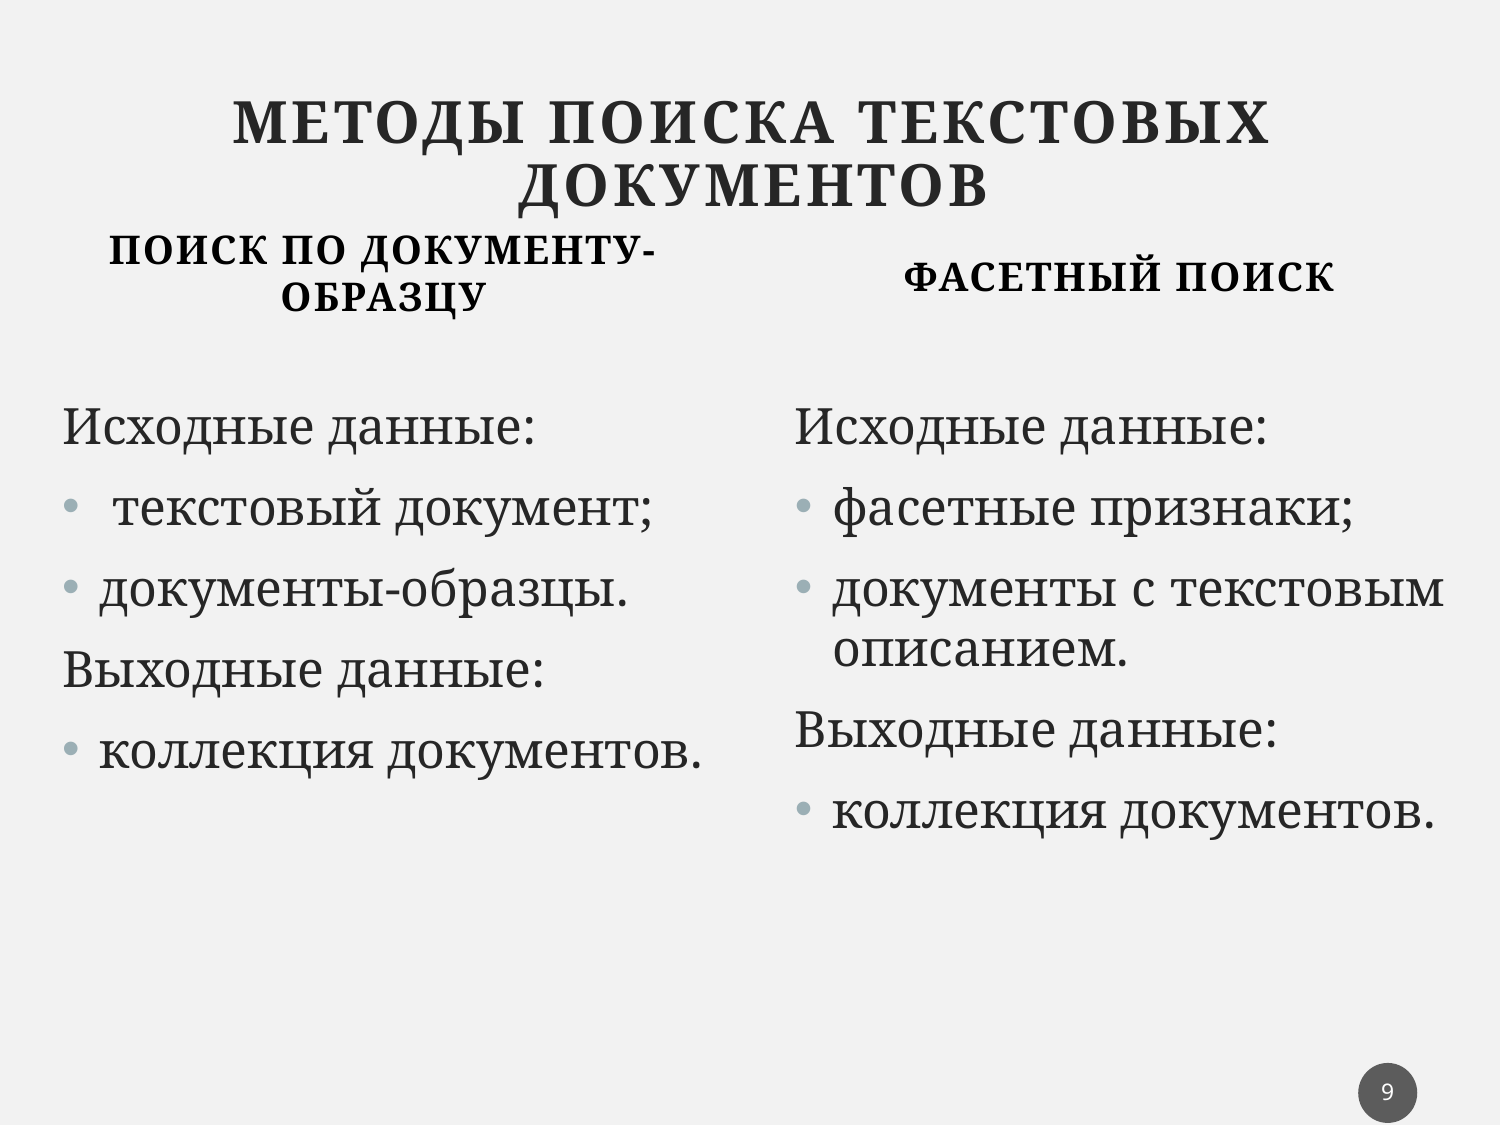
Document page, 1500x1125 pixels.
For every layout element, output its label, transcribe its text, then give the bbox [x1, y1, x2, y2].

list Фасетный поиск [779, 257, 1459, 308]
list Исходные данные: текстовый документ; документы-образцы. Выходные данные: коллекция документов. [47, 387, 721, 942]
title Методы поиска текстовых документов [44, 56, 1462, 257]
slide_number 9 [1358, 1062, 1418, 1123]
list Поиск по документу-образцу [47, 257, 721, 328]
list Исходные данные: фасетные признаки; документы с текстовым описанием. Выходные данные: коллекция документов. [779, 387, 1460, 934]
